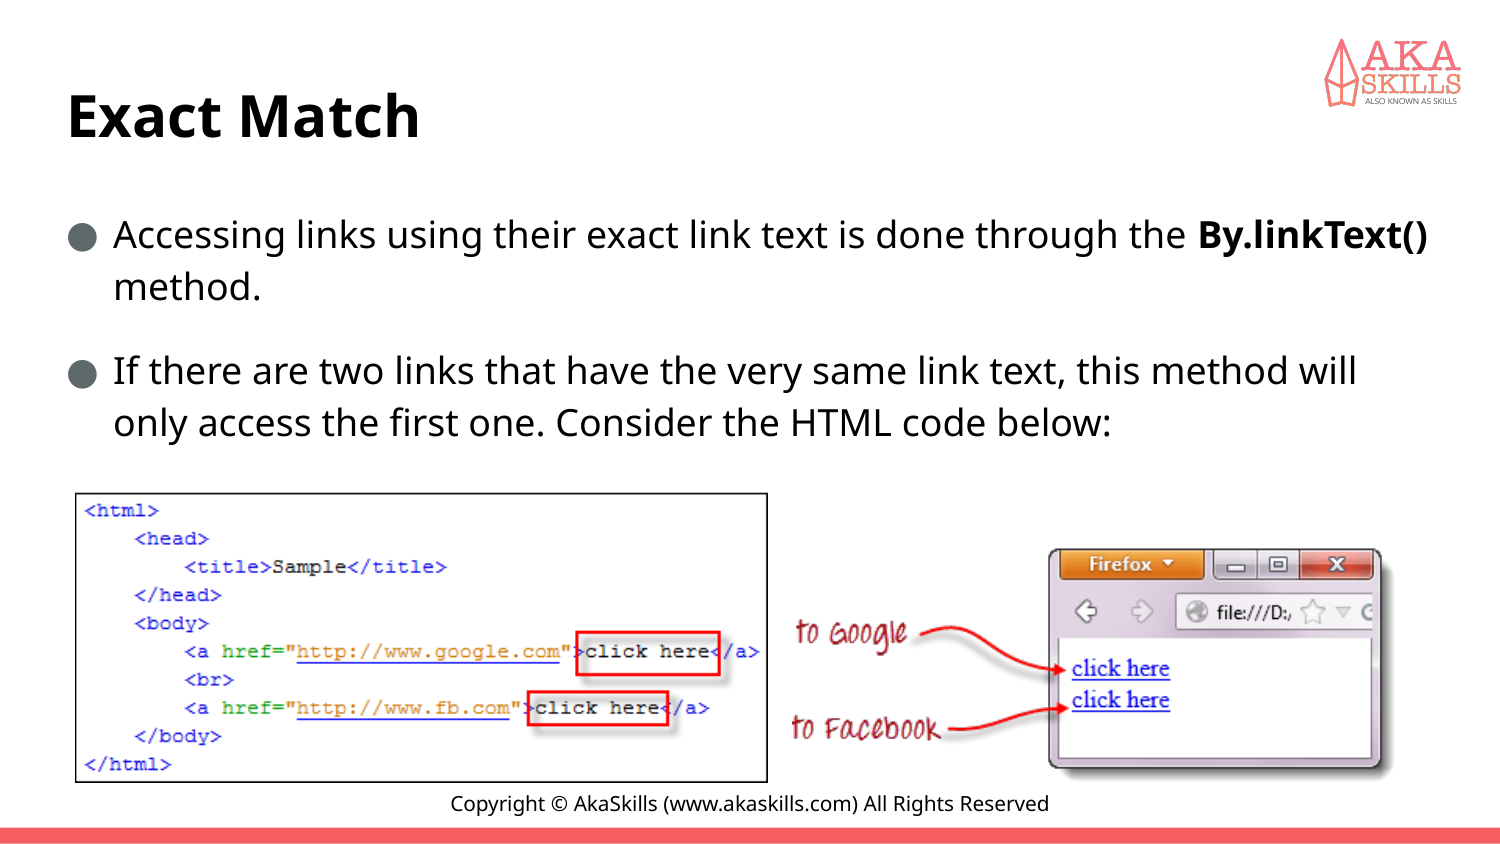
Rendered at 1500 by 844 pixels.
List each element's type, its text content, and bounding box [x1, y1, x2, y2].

picture [1320, 33, 1469, 114]
title Exact Match [51, 64, 1449, 167]
picture [75, 490, 769, 783]
picture [792, 541, 1396, 783]
list Accessing links using their exact link text is done through the By.linkText() method. If there are two links that have the very same link text, this method will only access the first one. Consider the HTML code below: [51, 189, 1449, 792]
